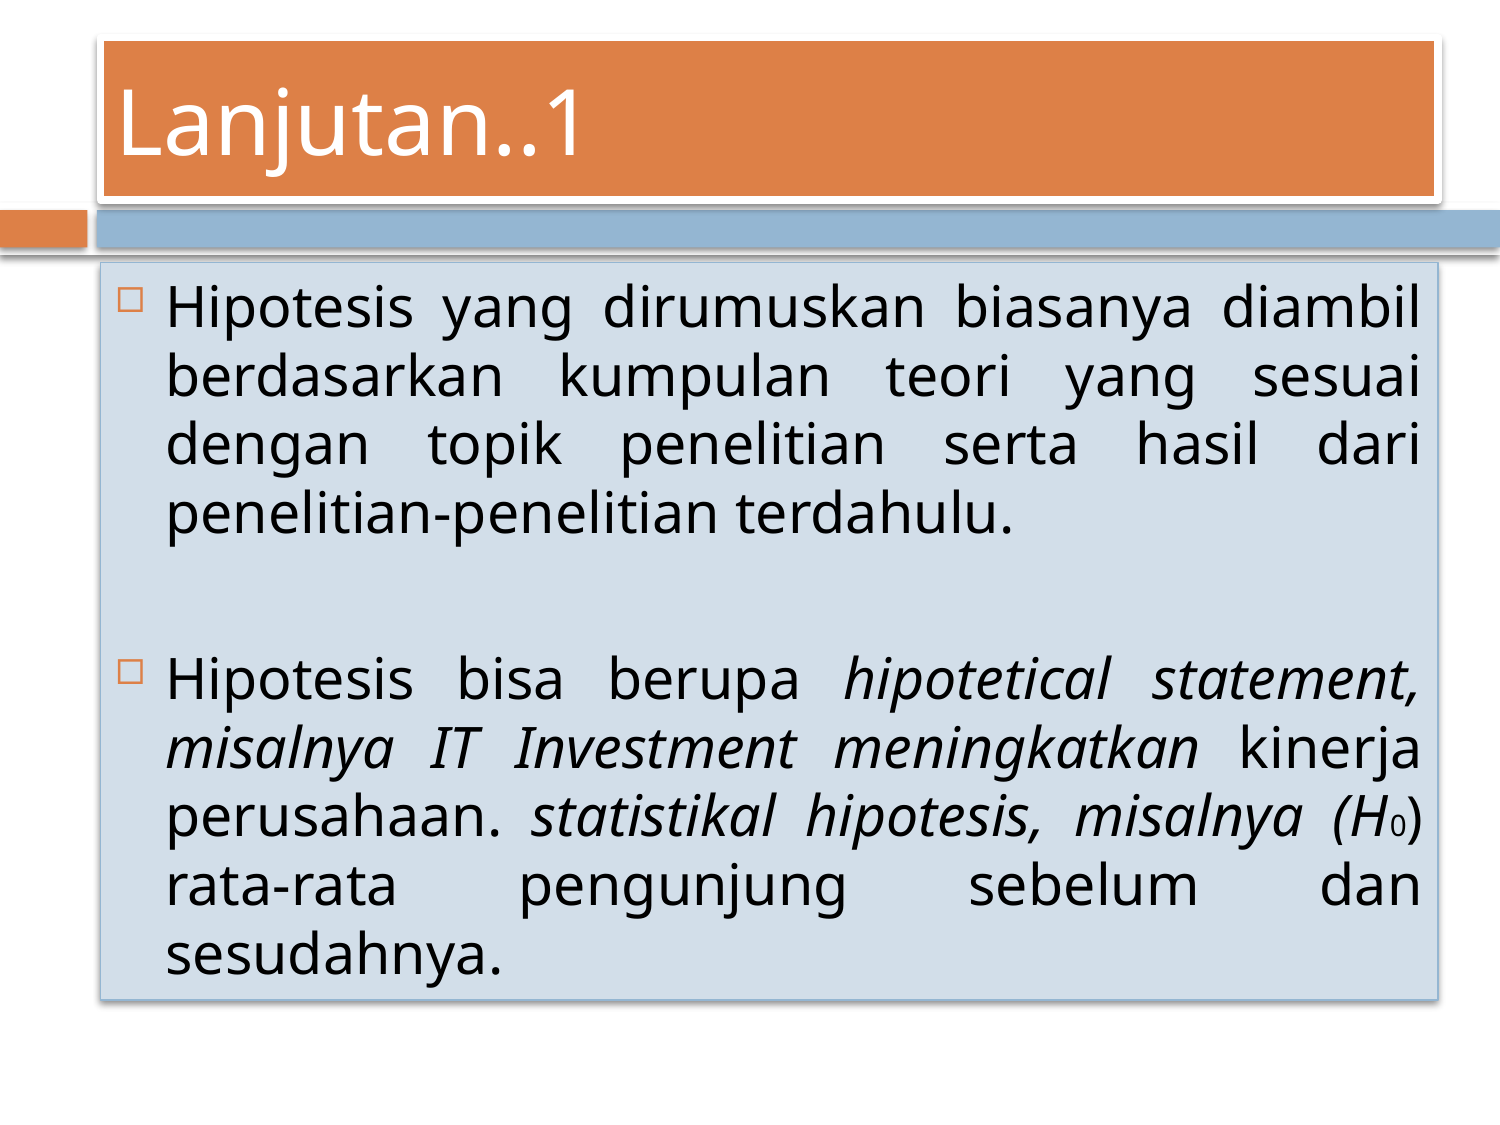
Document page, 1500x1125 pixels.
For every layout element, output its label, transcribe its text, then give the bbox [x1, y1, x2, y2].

title Lanjutan..1 [97, 34, 1442, 204]
list Hipotesis yang dirumuskan biasanya diambil berdasarkan kumpulan teori yang sesuai dengan topik penelitian serta hasil dari penelitian-penelitian terdahulu. Hipotesis bisa berupa hipotetical statement, misalnya IT Investment meningkatkan kinerja perusahaan. statistikal hipotesis, misalnya (H0) rata-rata pengunjung sebelum dan sesudahnya. [100, 262, 1439, 1001]
